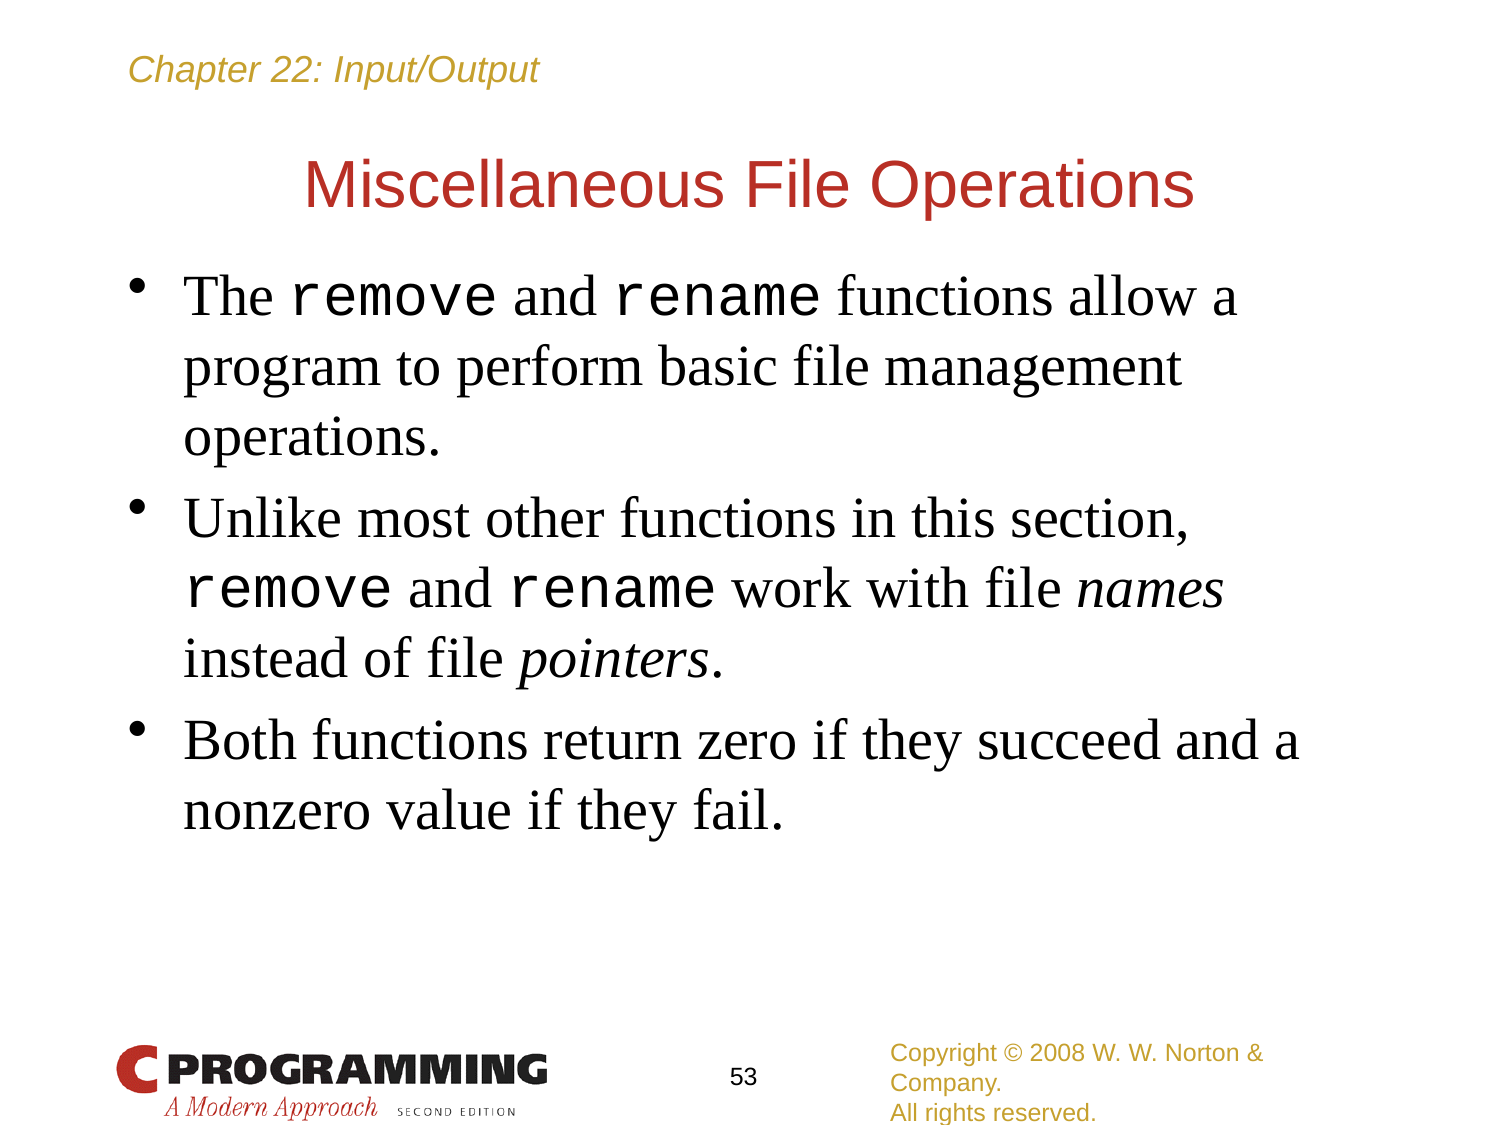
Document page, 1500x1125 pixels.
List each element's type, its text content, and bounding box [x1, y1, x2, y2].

slide_number 53 [687, 1049, 801, 1101]
picture [112, 1041, 550, 1123]
title Miscellaneous File Operations [112, 125, 1388, 238]
list The remove and rename functions allow a program to perform basic file management operations. Unlike most other functions in this section, remove and rename work with file names instead of file pointers. Both functions return zero if they succeed and a nonzero value if they fail. [112, 249, 1388, 1038]
footer Copyright © 2008 W. W. Norton & Company. All rights reserved. [874, 1043, 1388, 1119]
